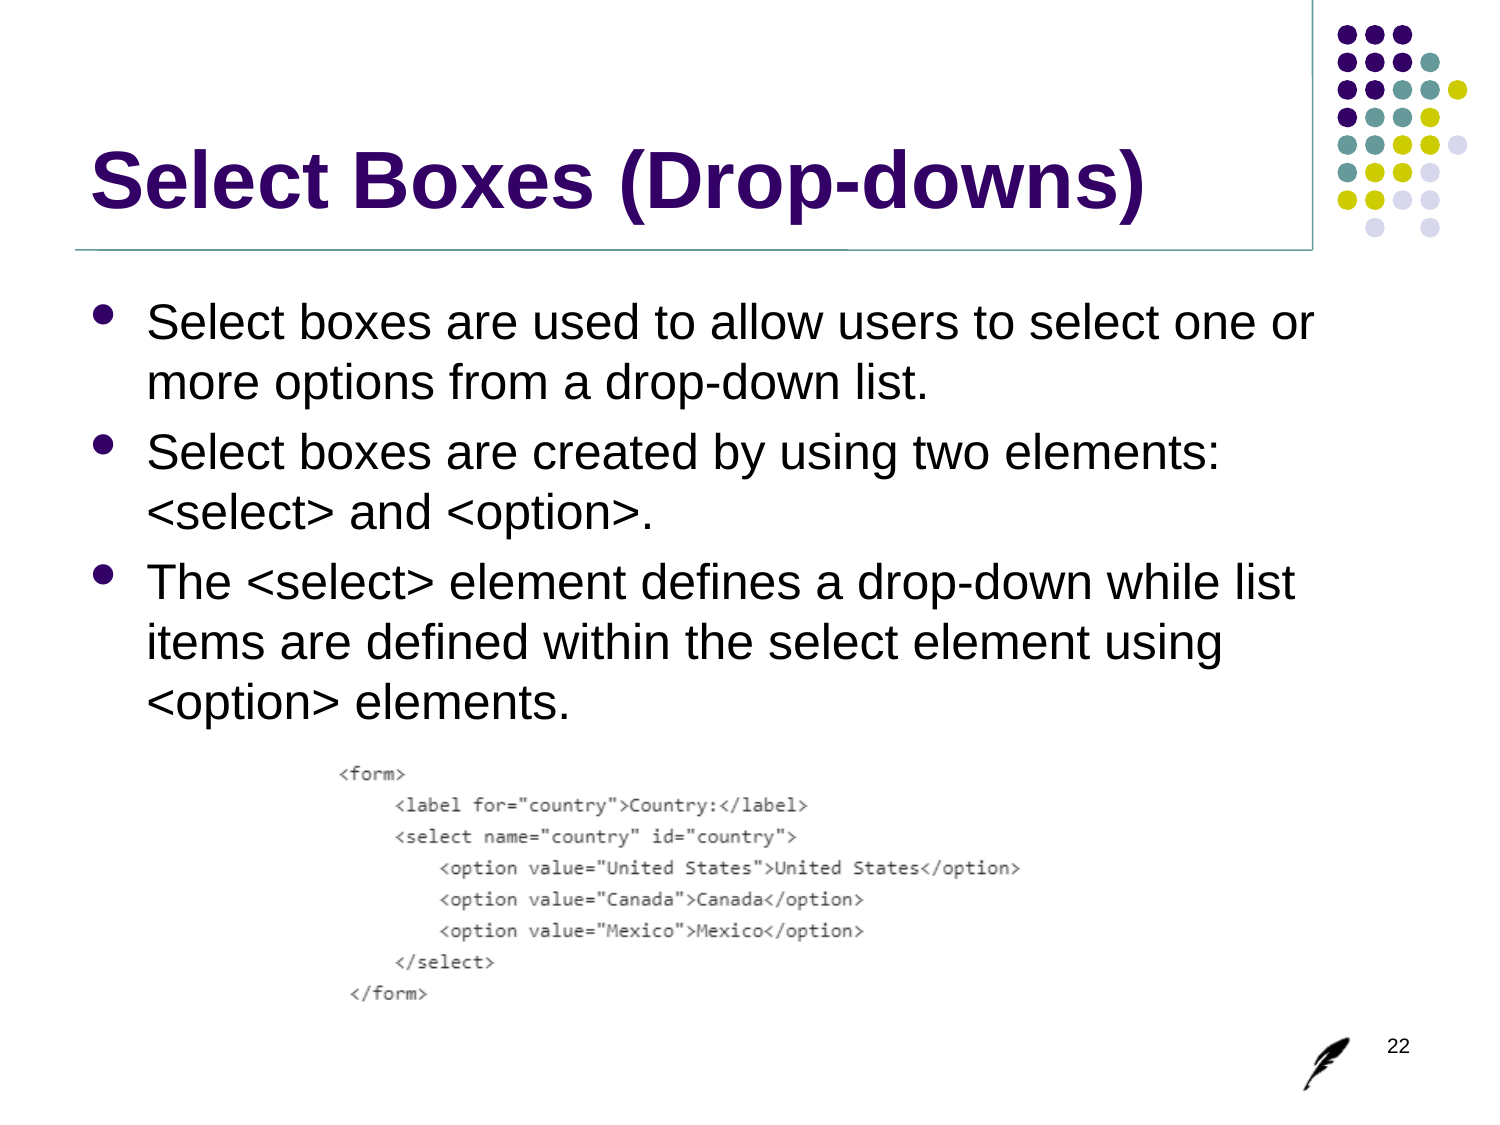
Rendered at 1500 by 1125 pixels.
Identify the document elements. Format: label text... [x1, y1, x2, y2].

list Select boxes are used to allow users to select one or more options from a drop-down list. Select boxes are created by using two elements: <select> and <option>. The <select> element defines a drop-down while list items are defined within the select element using <option> elements. [75, 282, 1425, 1006]
slide_number 22 [1074, 1025, 1425, 1100]
picture [324, 749, 1036, 1011]
title Select Boxes (Drop-downs) [75, 20, 1313, 233]
